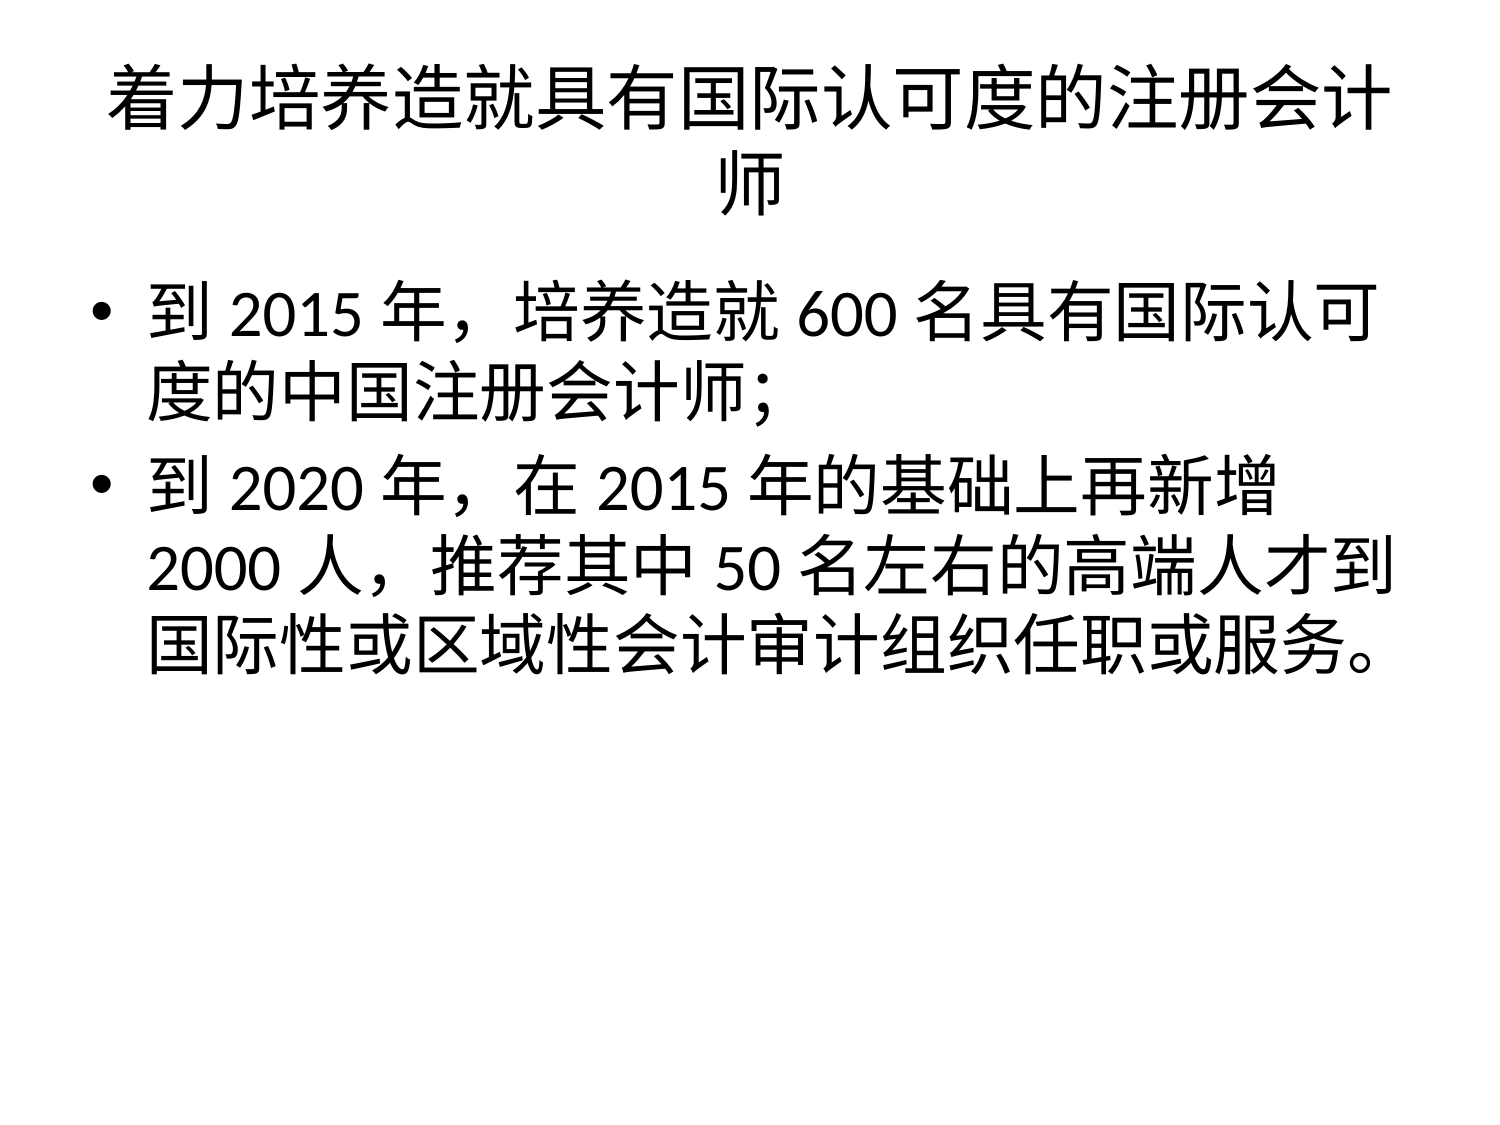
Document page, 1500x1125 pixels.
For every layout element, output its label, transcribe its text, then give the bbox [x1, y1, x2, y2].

list 到2015年，培养造就600名具有国际认可度的中国注册会计师； 到2020年，在2015年的基础上再新增2000人，推荐其中50名左右的高端人才到国际性或区域性会计审计组织任职或服务。 [75, 262, 1425, 1005]
title 着力培养造就具有国际认可度的注册会计师 [75, 45, 1425, 233]
